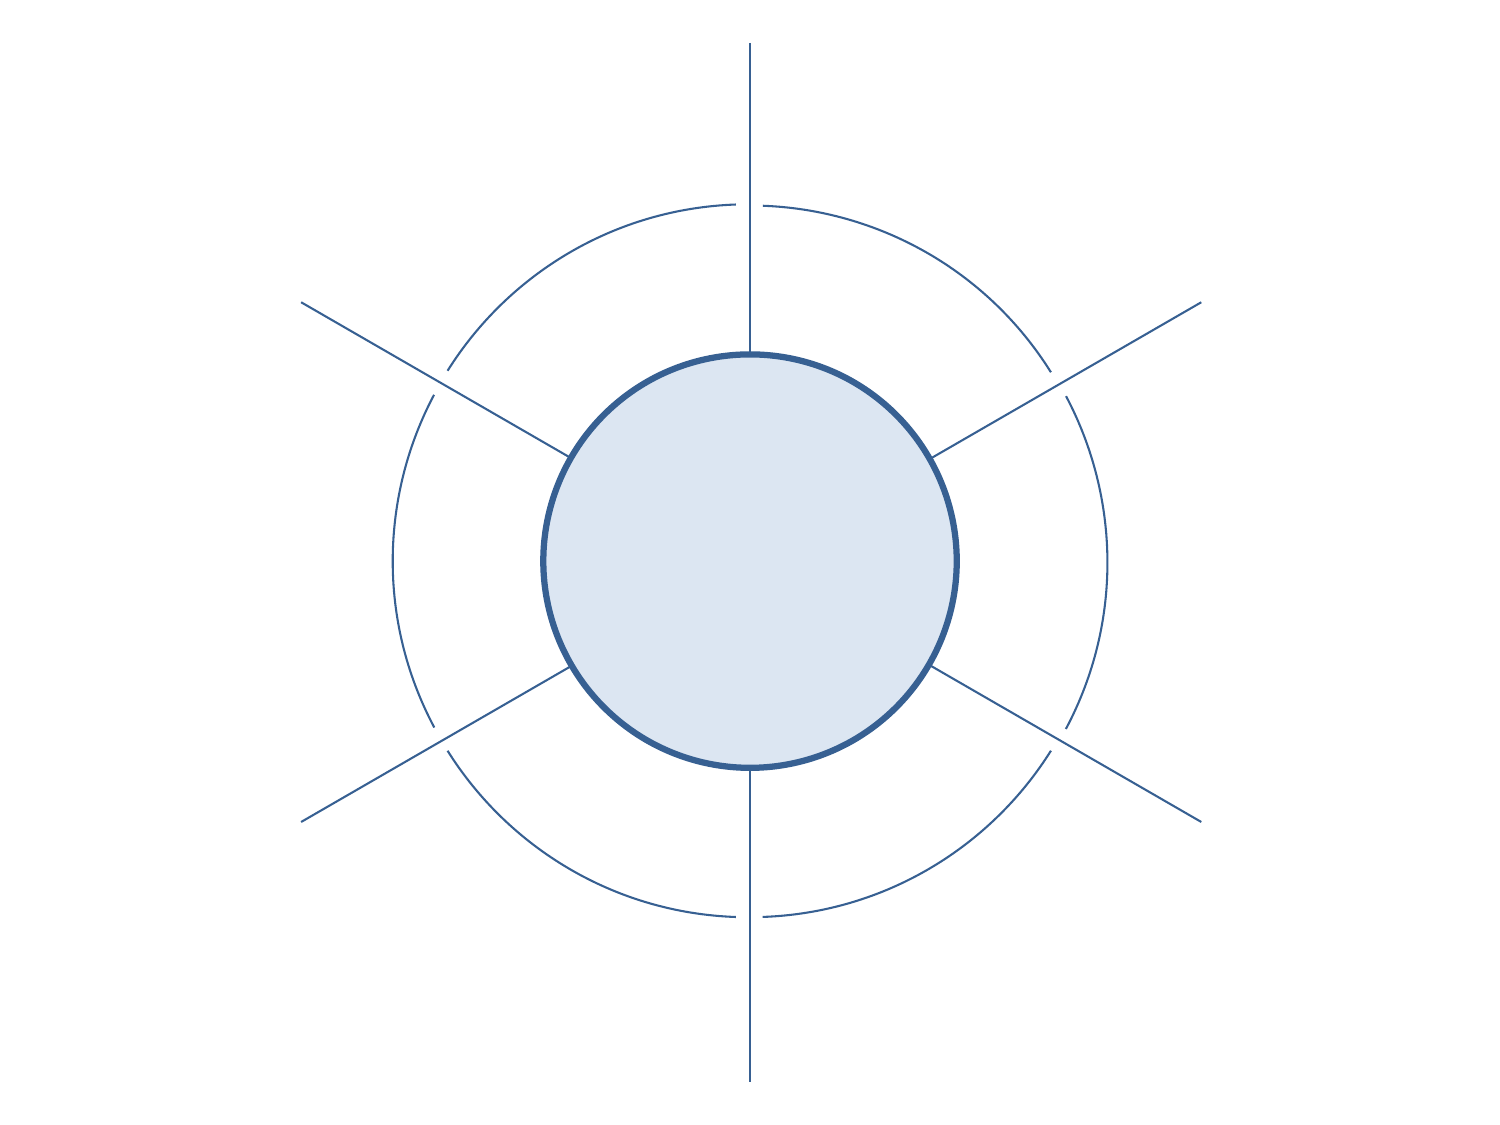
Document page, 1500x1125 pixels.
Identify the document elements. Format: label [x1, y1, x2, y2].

text_box [350, 144, 1150, 918]
